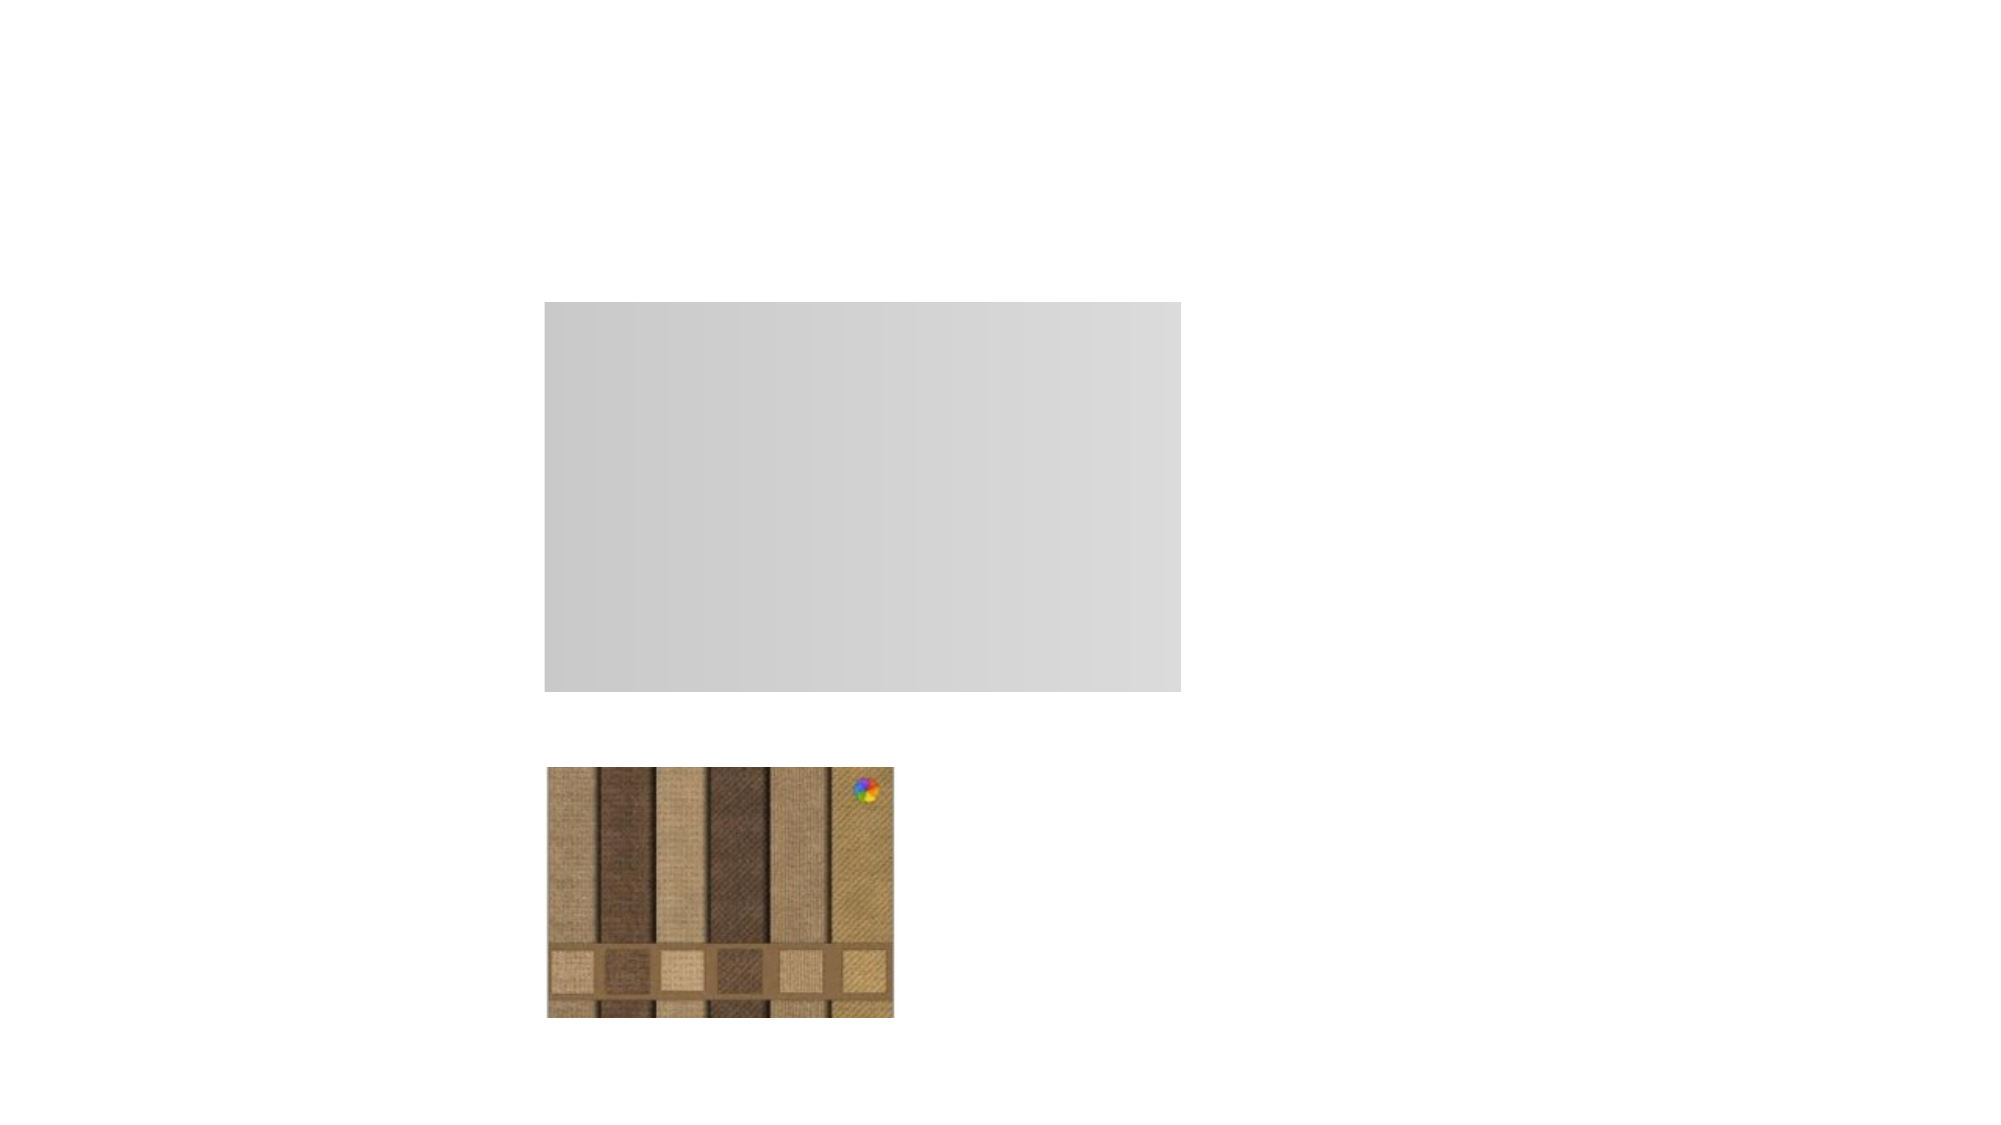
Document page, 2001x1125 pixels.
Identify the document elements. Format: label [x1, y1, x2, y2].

picture [544, 767, 898, 1018]
text_box [544, 302, 1182, 693]
